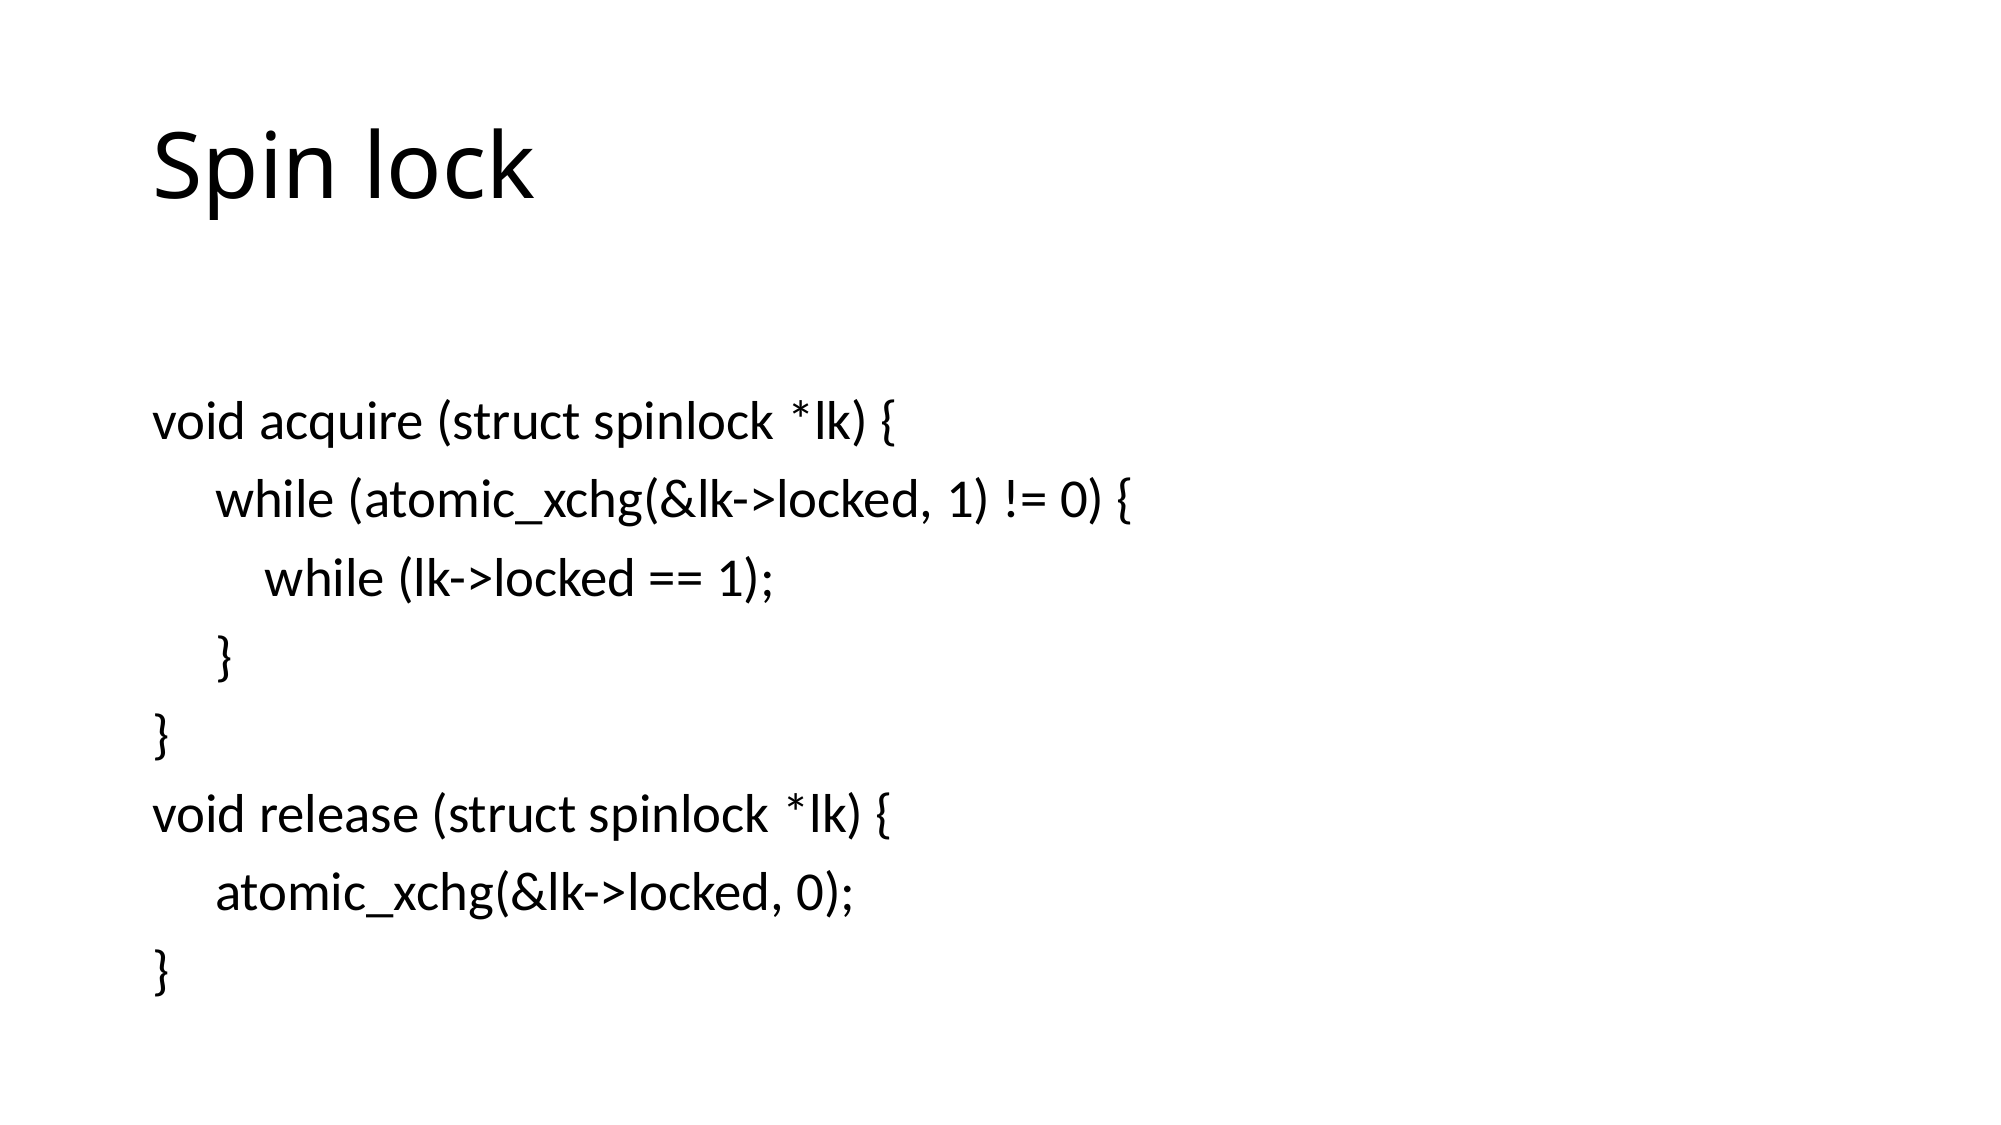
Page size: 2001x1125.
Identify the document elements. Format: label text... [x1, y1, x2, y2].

title Spin lock [137, 59, 1863, 278]
list void acquire (struct spinlock *lk) { while (atomic_xchg(&lk->locked, 1) != 0) { while (lk->locked == 1); } } void release (struct spinlock *lk) { atomic_xchg(&lk->locked, 0); } [137, 299, 1863, 1014]
